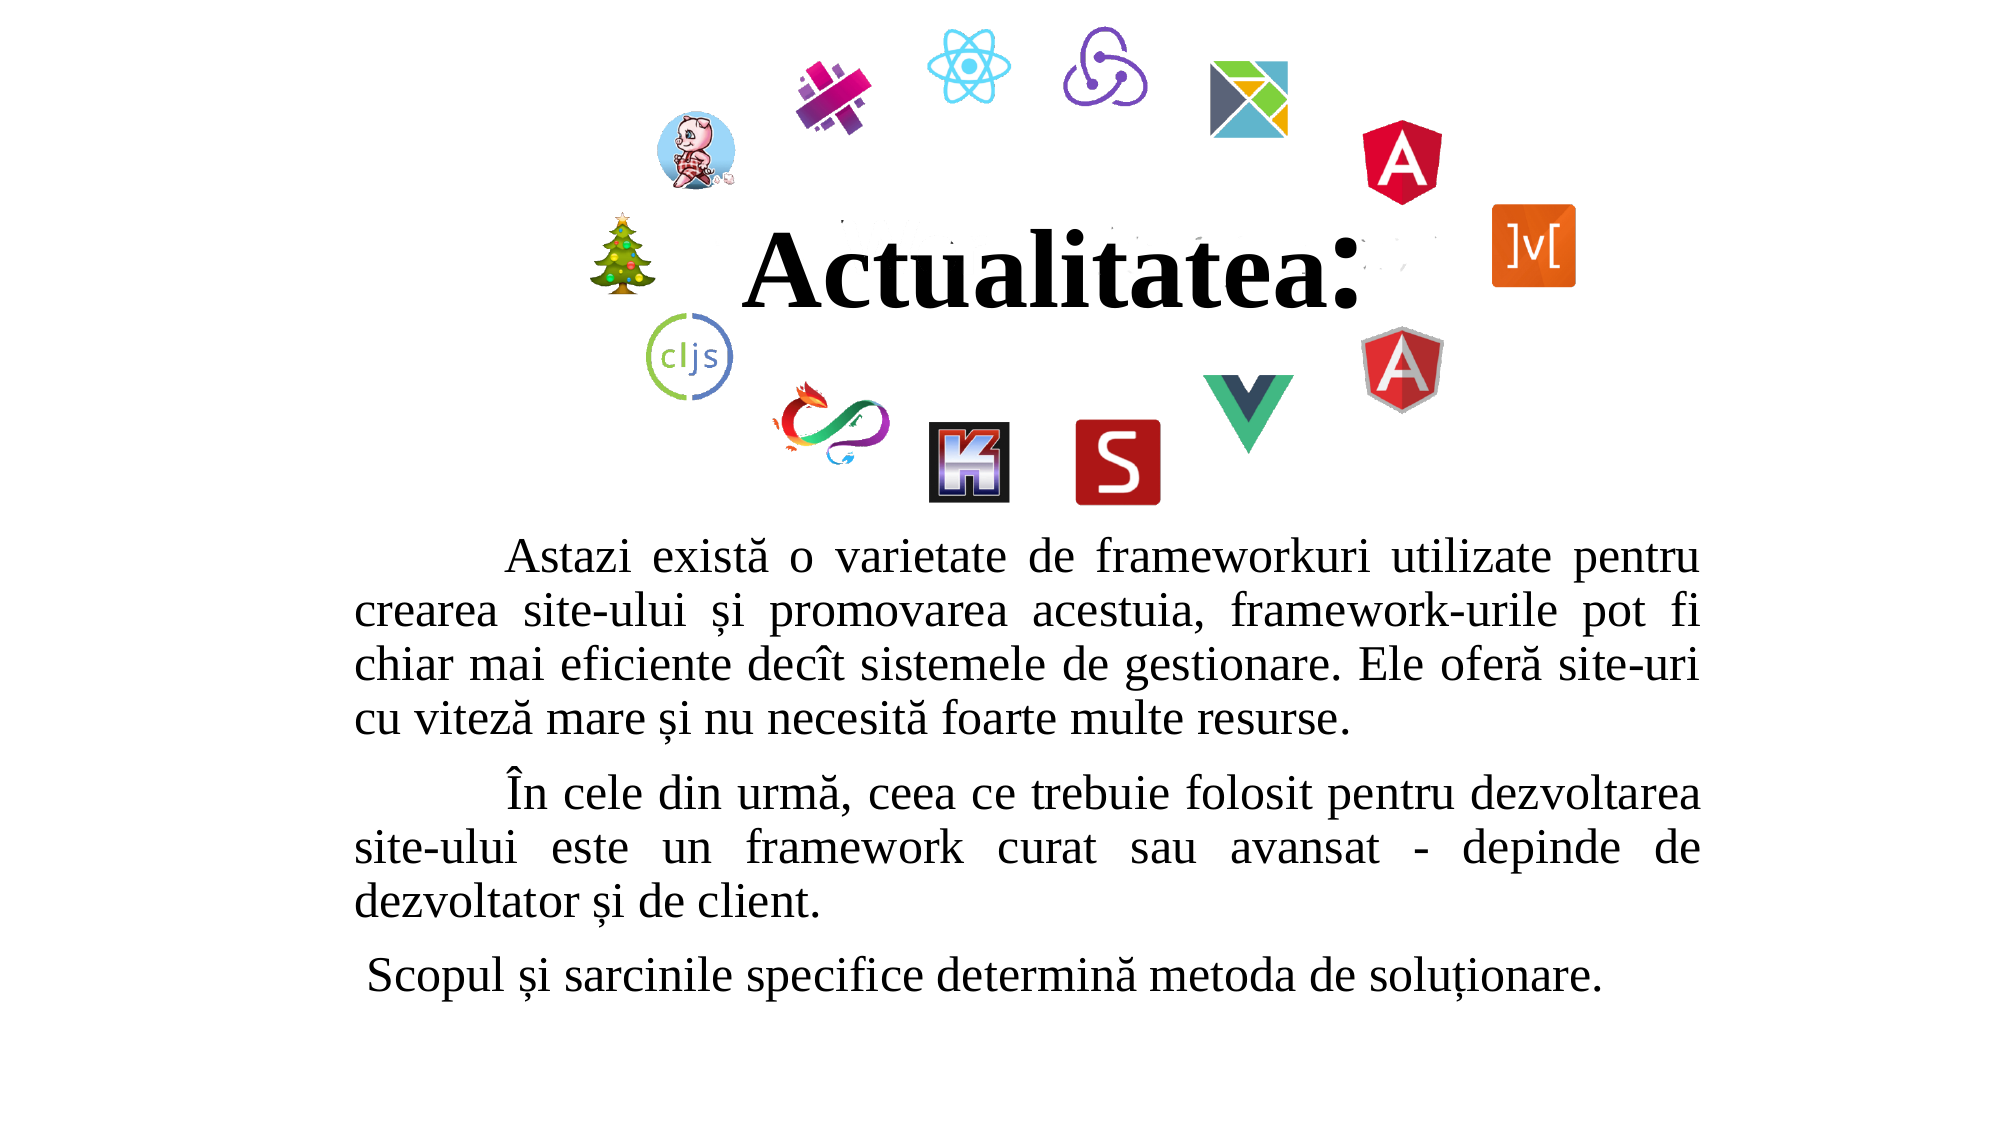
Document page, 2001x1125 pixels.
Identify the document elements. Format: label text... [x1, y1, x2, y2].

subtitle Astazi există o varietate de frameworkuri utilizate pentru crearea site-ului și promovarea acestuia, framework-urile pot fi chiar mai eficiente decît sistemele de gestionare. Ele oferă site-uri cu viteză mare și nu necesită foarte multe resurse. În cele din urmă, ceea ce trebuie folosit pentru dezvoltarea site-ului este un framework curat sau avansat - depinde de dezvoltator și de client. Scopul și sarcinile specifice determină metoda de soluționare. [339, 521, 1718, 1012]
picture [576, 0, 1601, 544]
